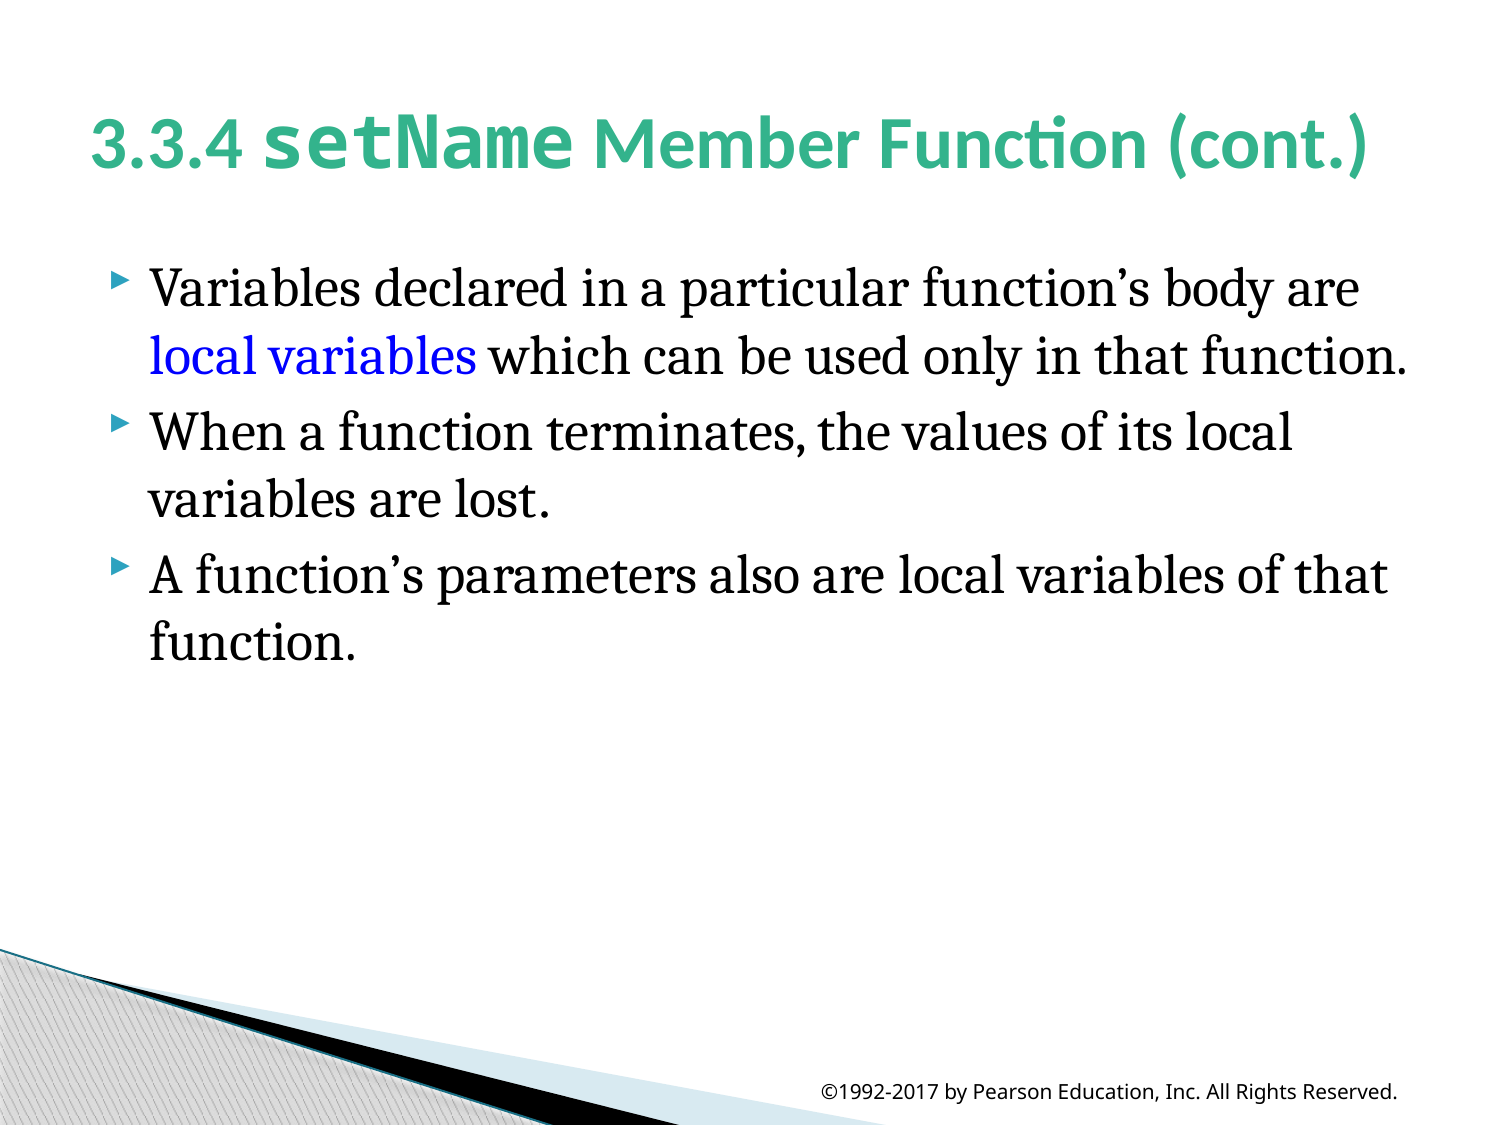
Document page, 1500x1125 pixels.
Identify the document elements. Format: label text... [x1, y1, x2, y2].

title 3.3.4 setName Member Function (cont.) [75, 45, 1425, 233]
footer ©1992-2017 by Pearson Education, Inc. All Rights Reserved. [650, 1051, 1413, 1112]
list Variables declared in a particular function’s body are local variables which can be used only in that function. When a function terminates, the values of its local variables are lost. A function’s parameters also are local variables of that function. [75, 242, 1425, 986]
